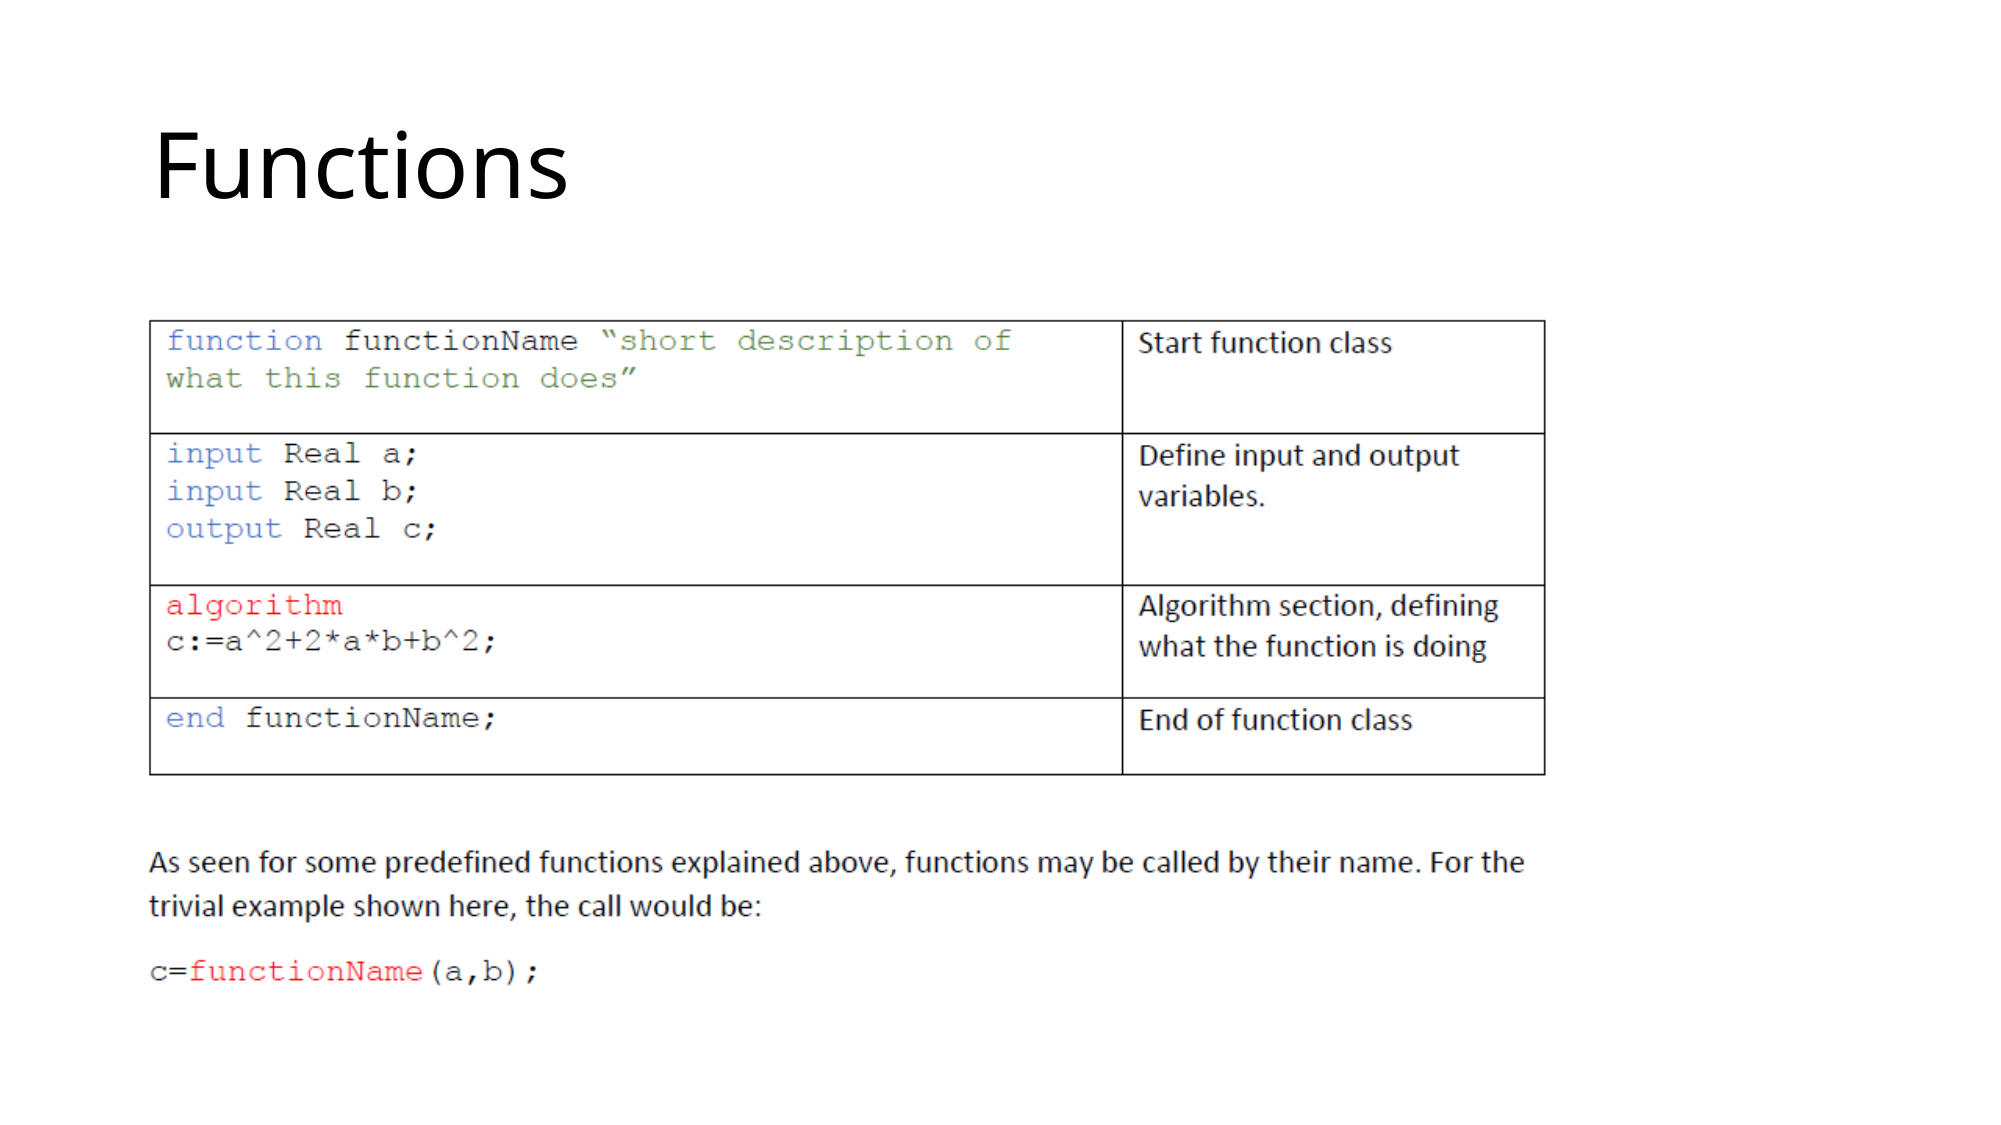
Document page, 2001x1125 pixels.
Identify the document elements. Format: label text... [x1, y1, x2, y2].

picture [137, 311, 1563, 1001]
title Functions [137, 59, 1863, 278]
